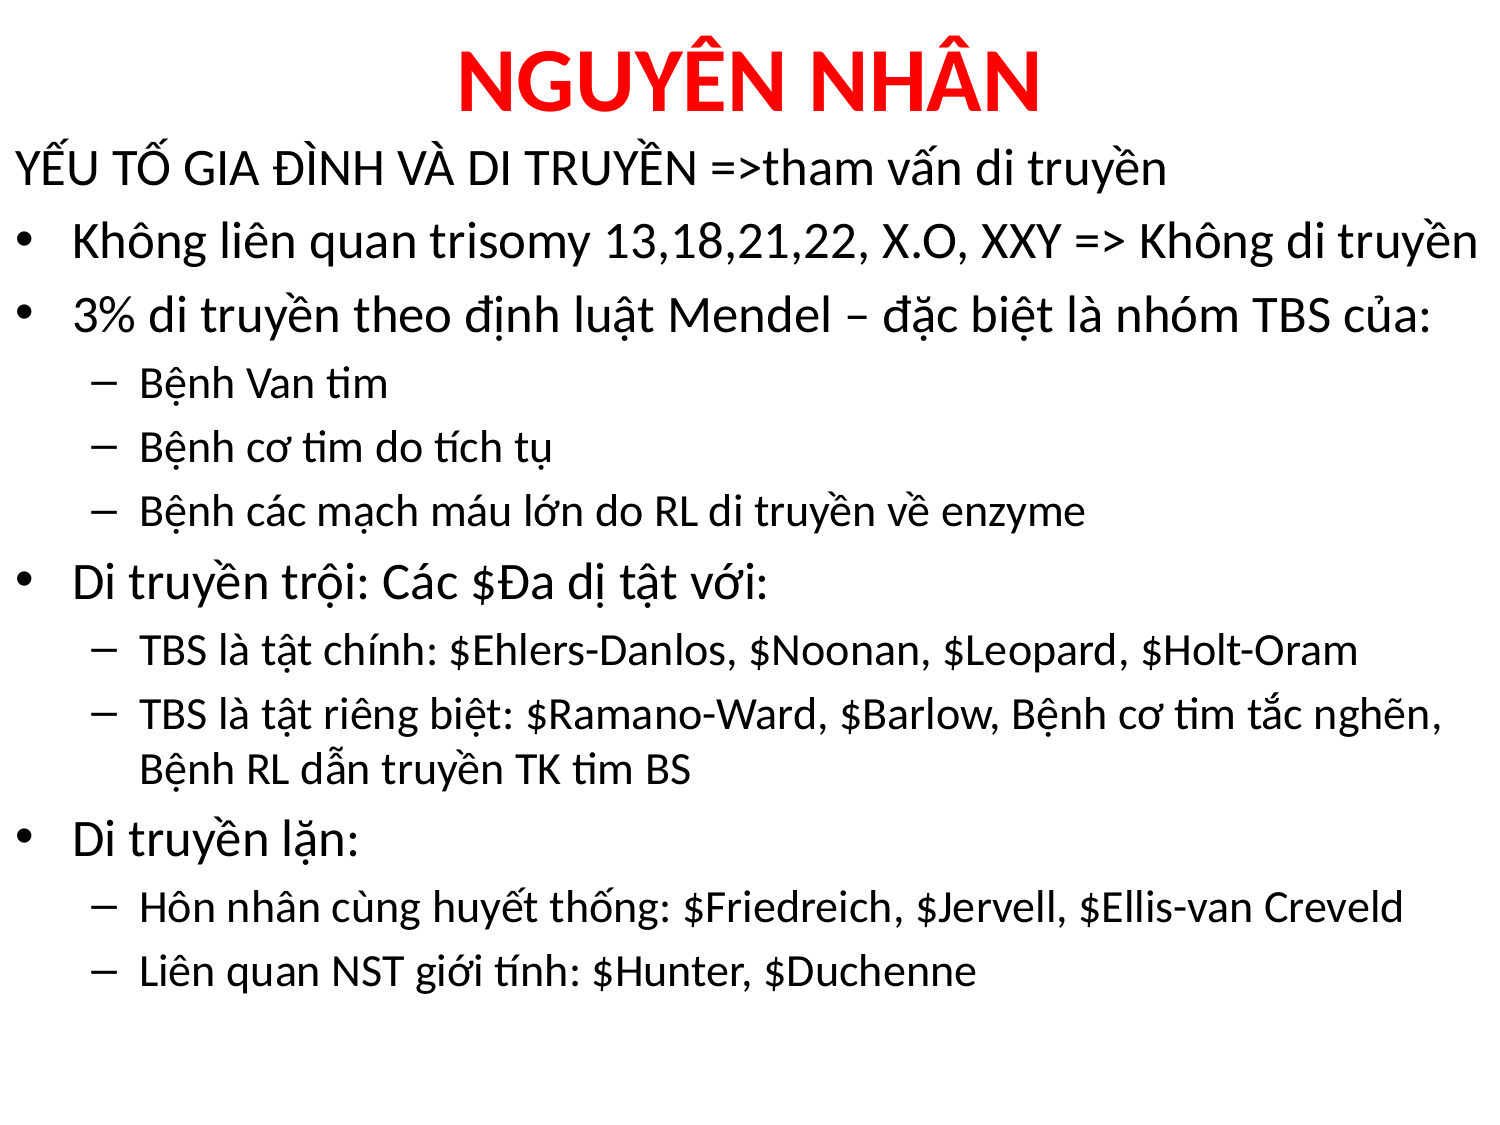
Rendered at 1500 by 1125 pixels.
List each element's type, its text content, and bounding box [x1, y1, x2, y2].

list YẾU TỐ GIA ĐÌNH VÀ DI TRUYỀN =>tham vấn di truyền Không liên quan trisomy 13,18,21,22, X.O, XXY => Không di truyền 3% di truyền theo định luật Mendel – đặc biệt là nhóm TBS của: Bệnh Van tim Bệnh cơ tim do tích tụ Bệnh các mạch máu lớn do RL di truyền về enzyme Di truyền trội: Các $Đa dị tật với: TBS là tật chính: $Ehlers-Danlos, $Noonan, $Leopard, $Holt-Oram TBS là tật riêng biệt: $Ramano-Ward, $Barlow, Bệnh cơ tim tắc nghẽn, Bệnh RL dẫn truyền TK tim BS Di truyền lặn: Hôn nhân cùng huyết thống: $Friedreich, $Jervell, $Ellis-van Creveld Liên quan NST giới tính: $Hunter, $Duchenne [0, 125, 1500, 1125]
title NGUYÊN NHÂN [75, 0, 1425, 125]
